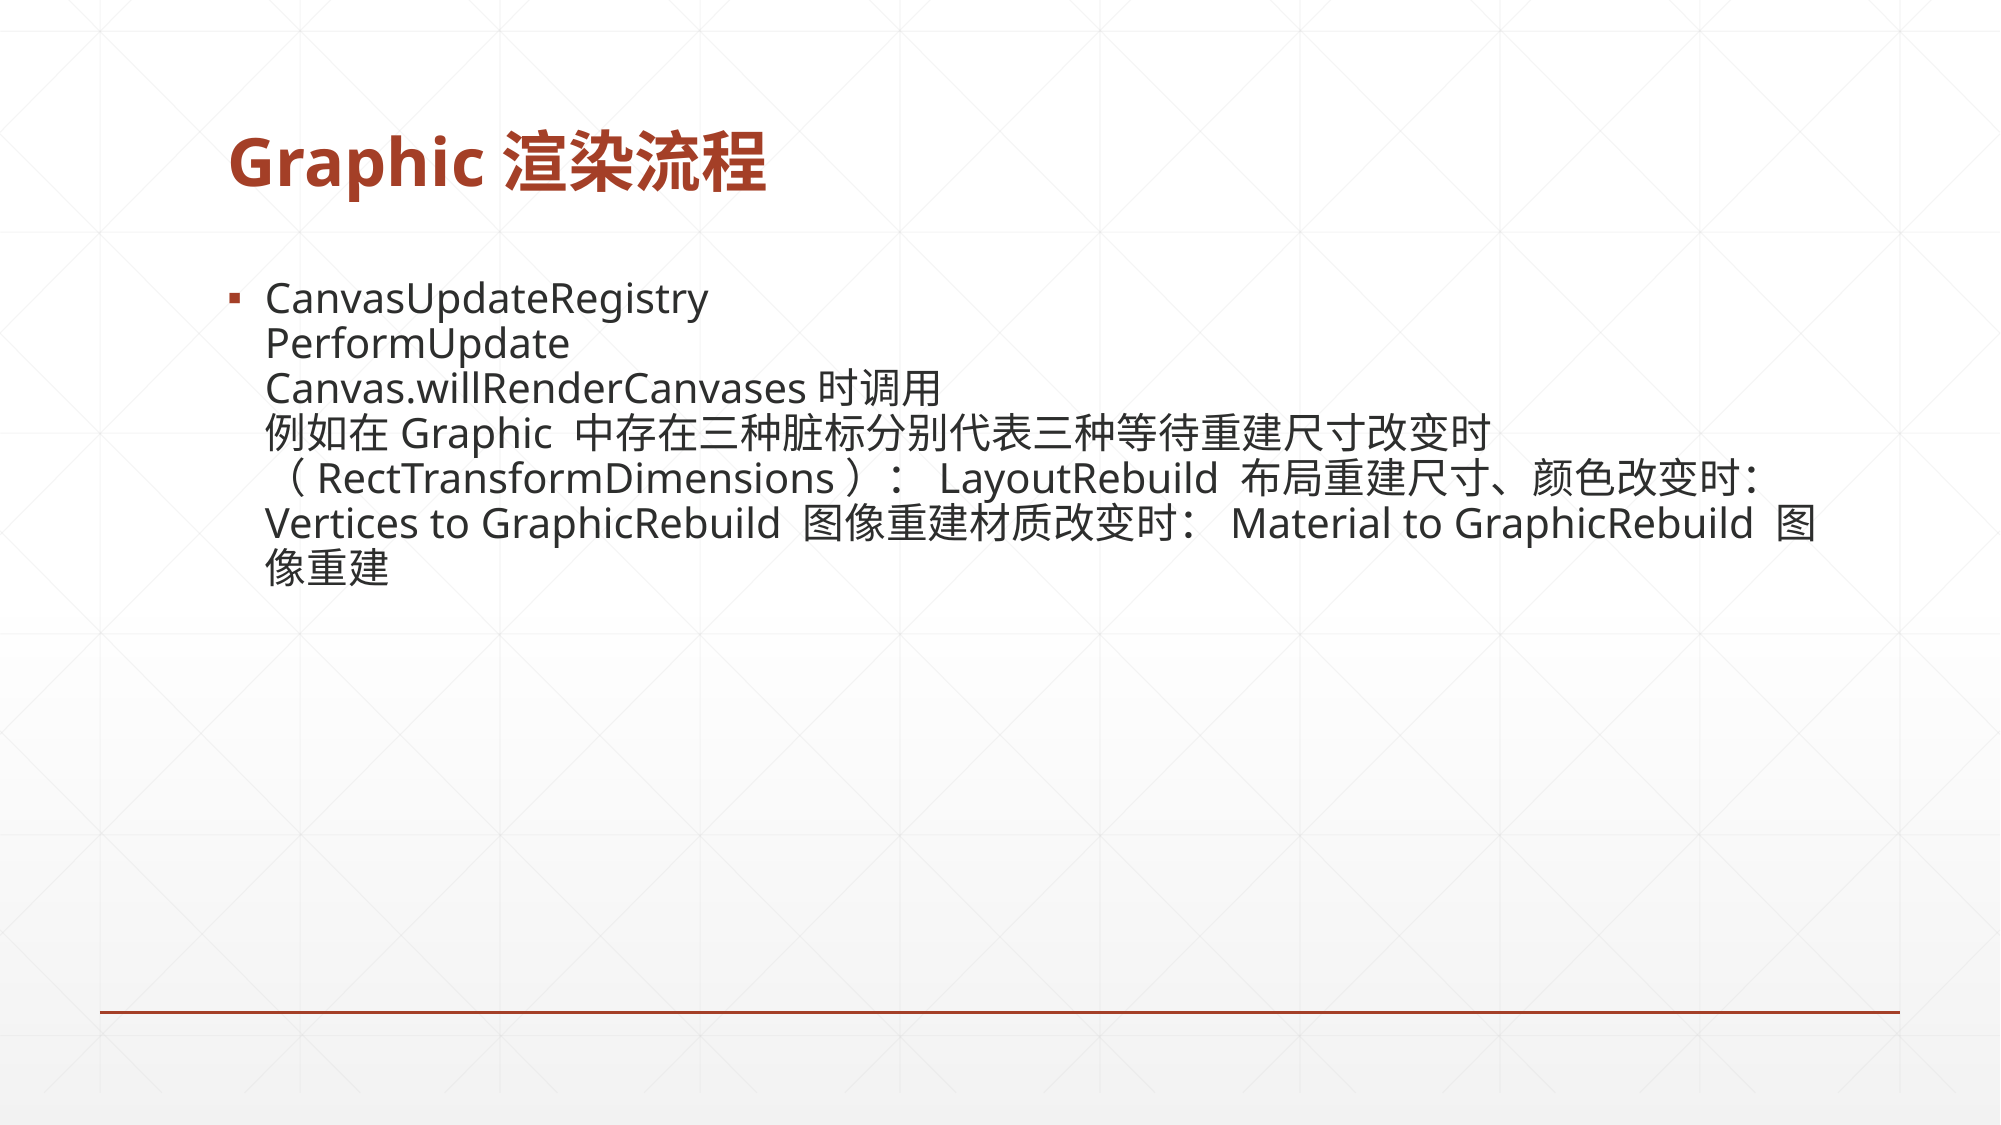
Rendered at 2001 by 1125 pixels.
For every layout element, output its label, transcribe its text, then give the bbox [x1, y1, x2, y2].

list CanvasUpdateRegistry PerformUpdate Canvas.willRenderCanvases时调用 例如在Graphic 中存在三种脏标分别代表三种等待重建尺寸改变时（RectTransformDimensions）：LayoutRebuild 布局重建尺寸、颜色改变时：Vertices to GraphicRebuild 图像重建材质改变时：Material to GraphicRebuild 图像重建 [212, 270, 1839, 950]
title Graphic渲染流程 [212, 82, 1788, 209]
